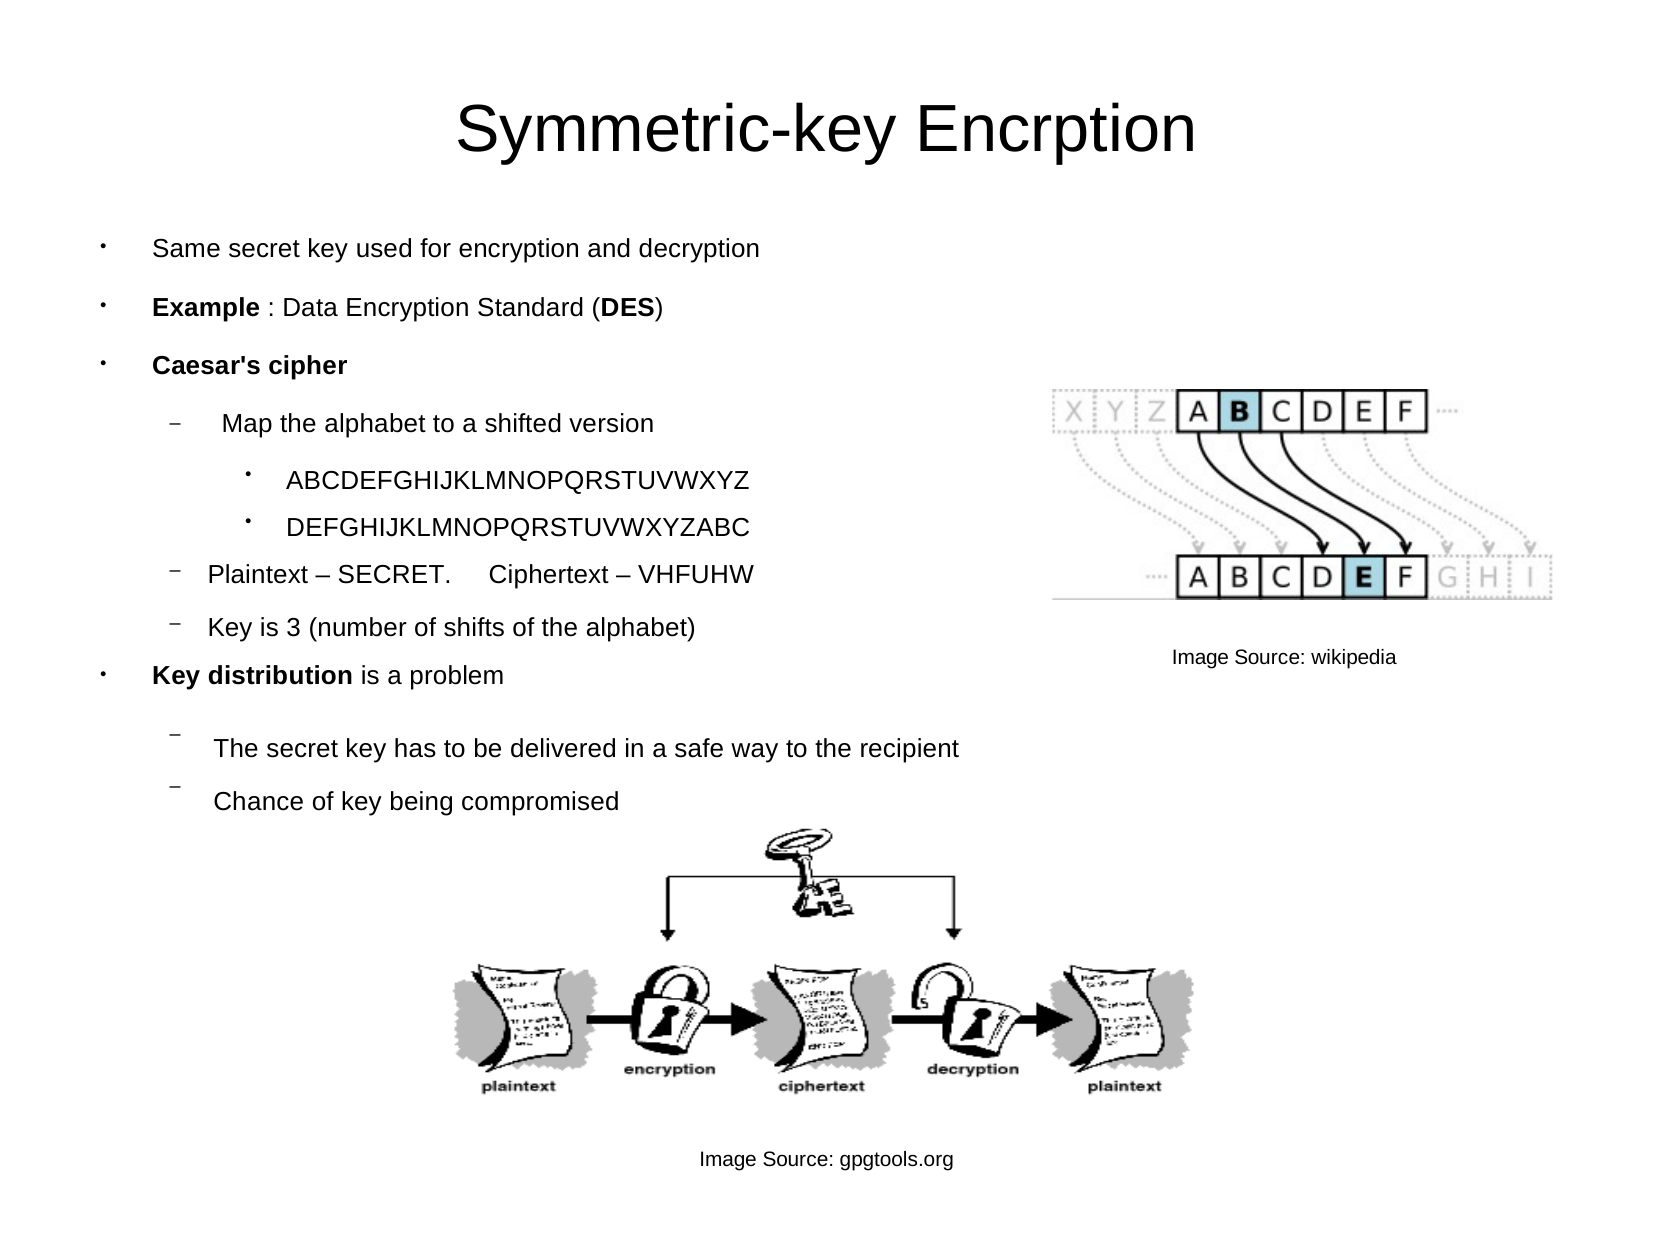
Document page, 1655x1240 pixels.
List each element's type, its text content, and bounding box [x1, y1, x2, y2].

text_box [419, 822, 1230, 1108]
text_box ABCDEFGHIJKLMNOPQRSTUVWXYZ DEFGHIJKLMNOPQRSTUVWXYZABC [284, 448, 756, 536]
text_box – [167, 773, 183, 797]
text_box Key distribution is a problem [149, 658, 508, 690]
text_box ● [242, 466, 257, 481]
text_box – [167, 556, 183, 581]
text_box ● [97, 665, 112, 680]
text_box Image Source: gpgtools.org [697, 1145, 956, 1171]
text_box ● [97, 296, 112, 311]
title Symmetric-key Encrption [453, 84, 1199, 292]
text_box Map the alphabet to a shifted version [219, 406, 657, 439]
text_box Caesar's cipher [149, 348, 351, 380]
text_box Example : Data Encryption Standard (DES) [149, 290, 668, 322]
text_box Same secret key used for encryption and decryption [149, 231, 764, 263]
text_box ● [242, 513, 257, 528]
text_box ● [97, 355, 112, 370]
text_box – [167, 410, 183, 434]
text_box Image Source: wikipedia [1169, 643, 1400, 669]
text_box [1052, 389, 1553, 600]
text_box The secret key has to be delivered in a safe way to the recipient Chance of key being compromised [211, 710, 962, 816]
text_box Plaintext – SECRET. Ciphertext – VHFUHW Key is 3 (number of shifts of the alphabet) [205, 536, 756, 642]
text_box – [167, 609, 183, 634]
text_box ● [97, 238, 112, 253]
text_box – [167, 720, 183, 745]
